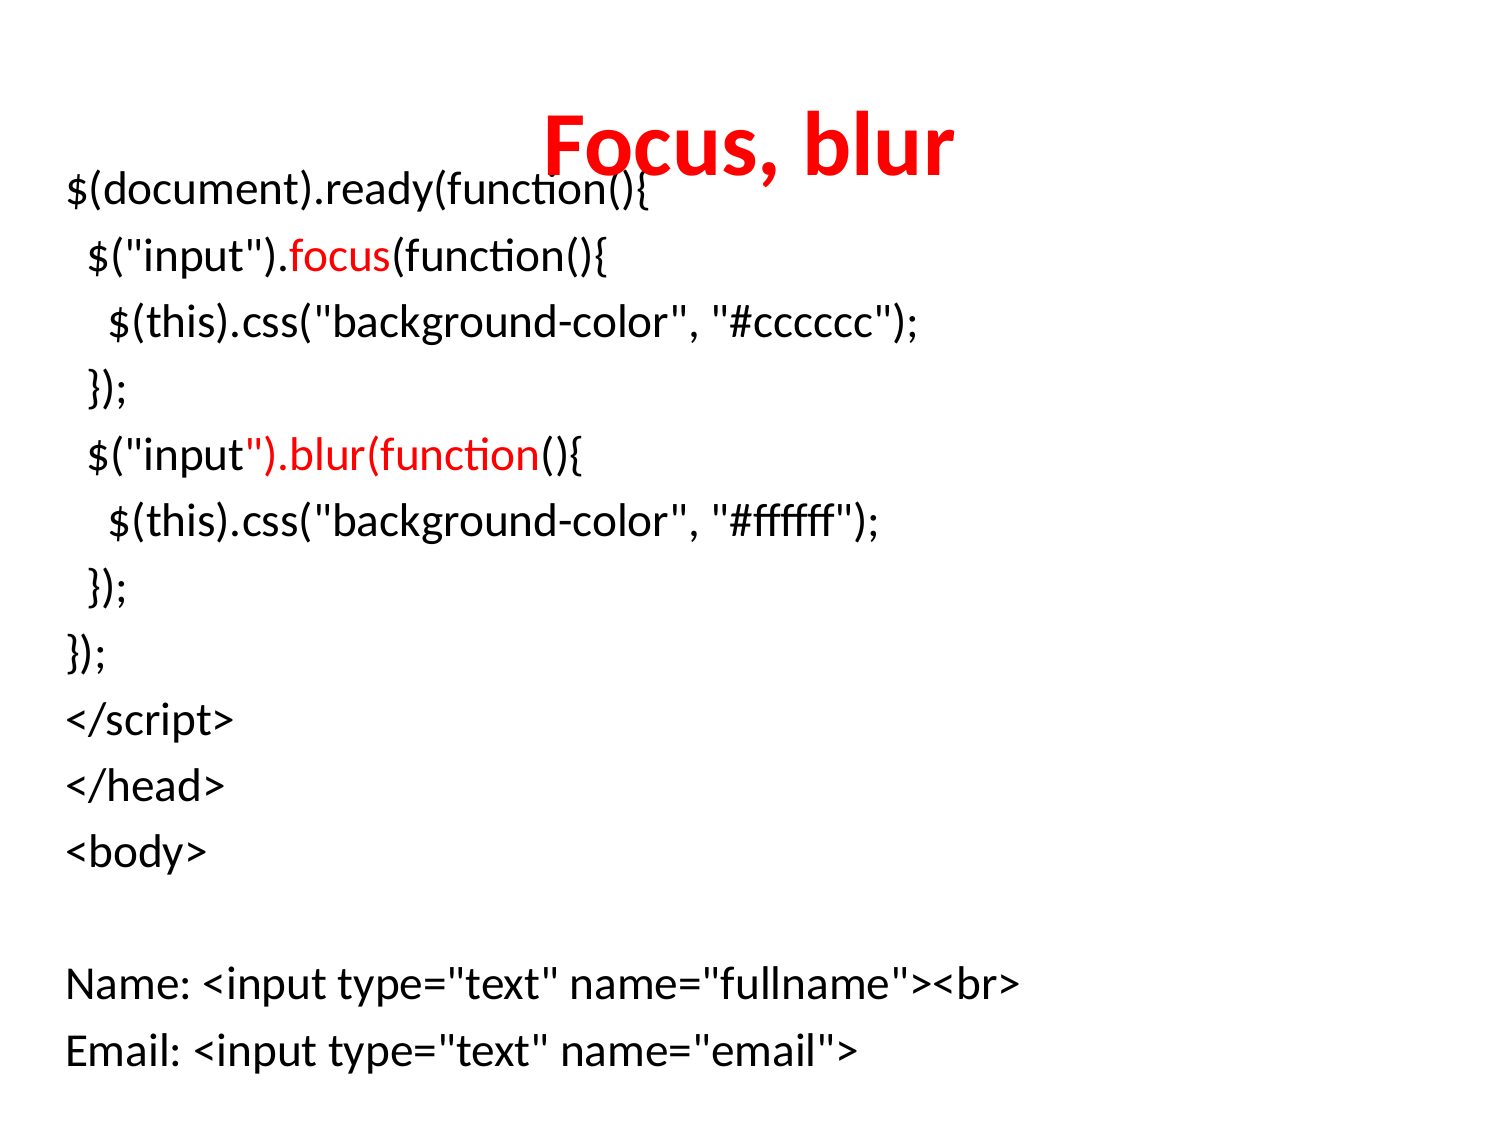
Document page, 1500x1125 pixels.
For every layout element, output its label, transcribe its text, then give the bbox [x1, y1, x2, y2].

title Focus, blur [75, 45, 1425, 233]
list $(document).ready(function(){ $("input").focus(function(){ $(this).css("background-color", "#cccccc"); }); $("input").blur(function(){ $(this).css("background-color", "#ffffff"); }); }); </script> </head> <body> Name: <input type="text" name="fullname"><br> Email: <input type="text" name="email"> [50, 149, 1400, 1093]
